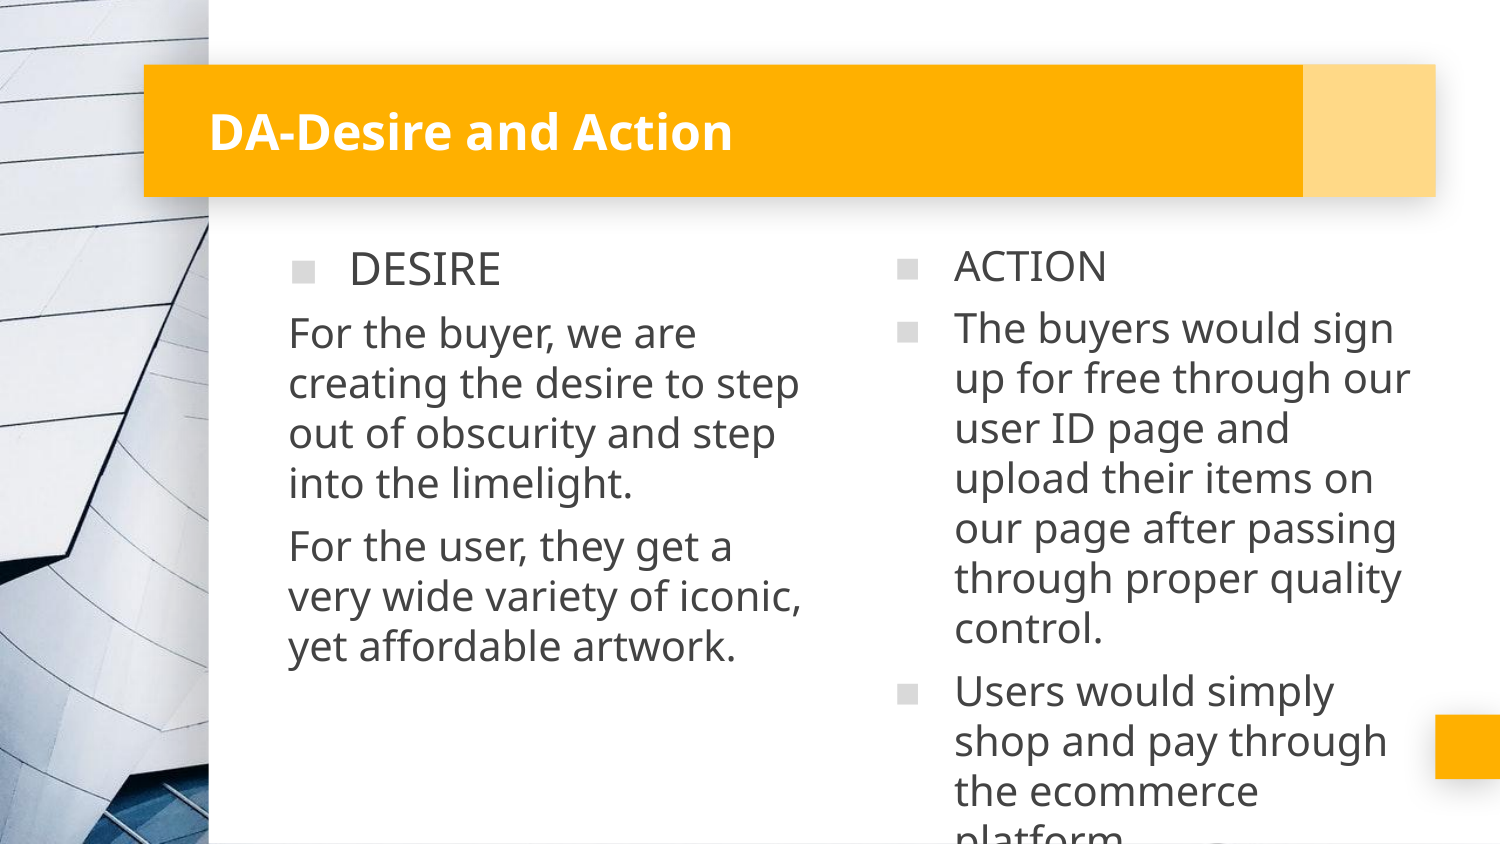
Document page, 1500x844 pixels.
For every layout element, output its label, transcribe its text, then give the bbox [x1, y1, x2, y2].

picture [0, 0, 208, 844]
list DESIRE For the buyer, we are creating the desire to step out of obscurity and step into the limelight. For the user, they get a very wide variety of iconic, yet affordable artwork. [258, 224, 830, 780]
title DA-Desire and Action [193, 64, 1300, 197]
list ACTION The buyers would sign up for free through our user ID page and upload their items on our page after passing through proper quality control. Users would simply shop and pay through the ecommerce platform [864, 224, 1436, 780]
